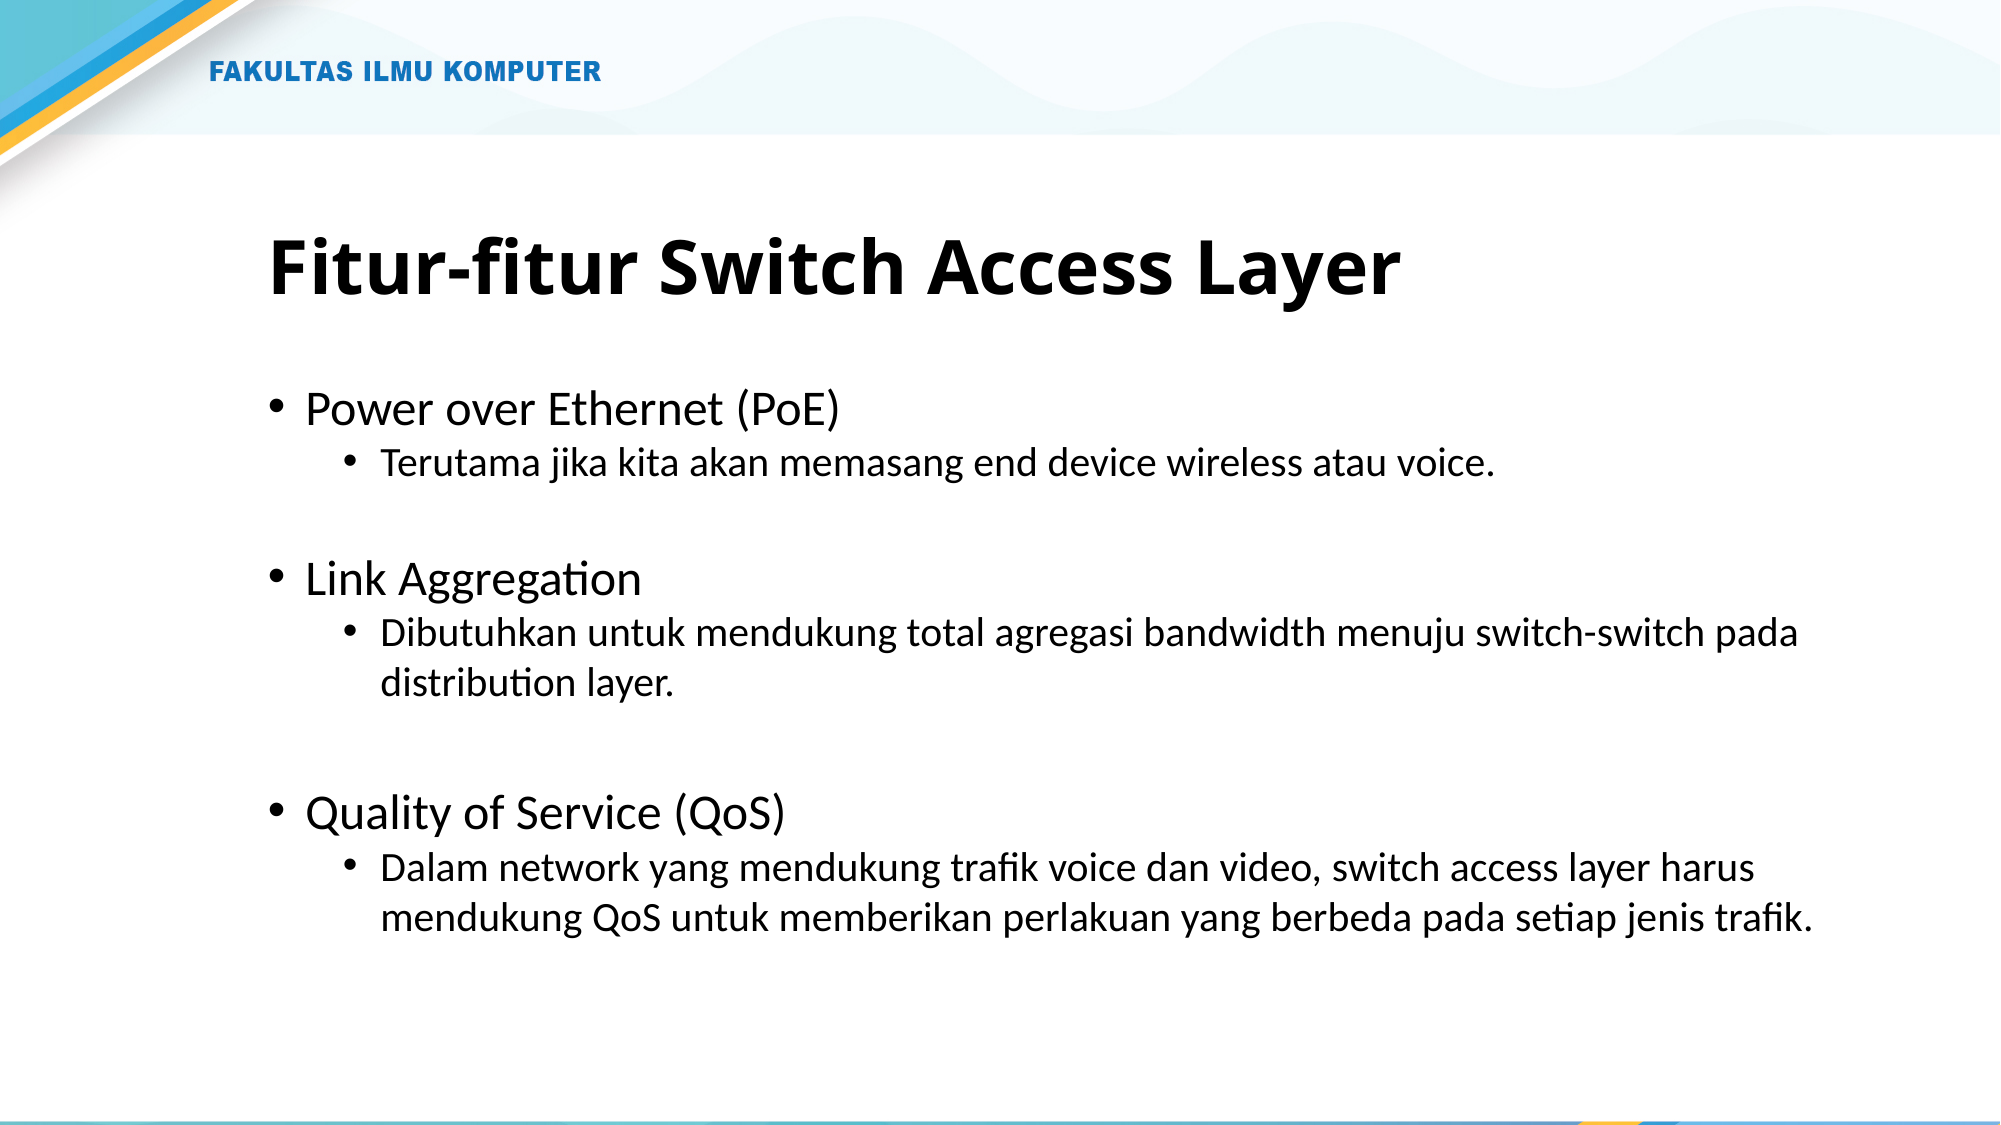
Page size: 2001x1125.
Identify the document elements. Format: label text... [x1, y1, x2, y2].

list Power over Ethernet (PoE) Terutama jika kita akan memasang end device wireless atau voice. Link Aggregation Dibutuhkan untuk mendukung total agregasi bandwidth menuju switch-switch pada distribution layer. Quality of Service (QoS) Dalam network yang mendukung trafik voice dan video, switch access layer harus mendukung QoS untuk memberikan perlakuan yang berbeda pada setiap jenis trafik. [252, 367, 1852, 1019]
title Fitur-fitur Switch Access Layer [252, 204, 1852, 337]
picture [0, 0, 2000, 1125]
